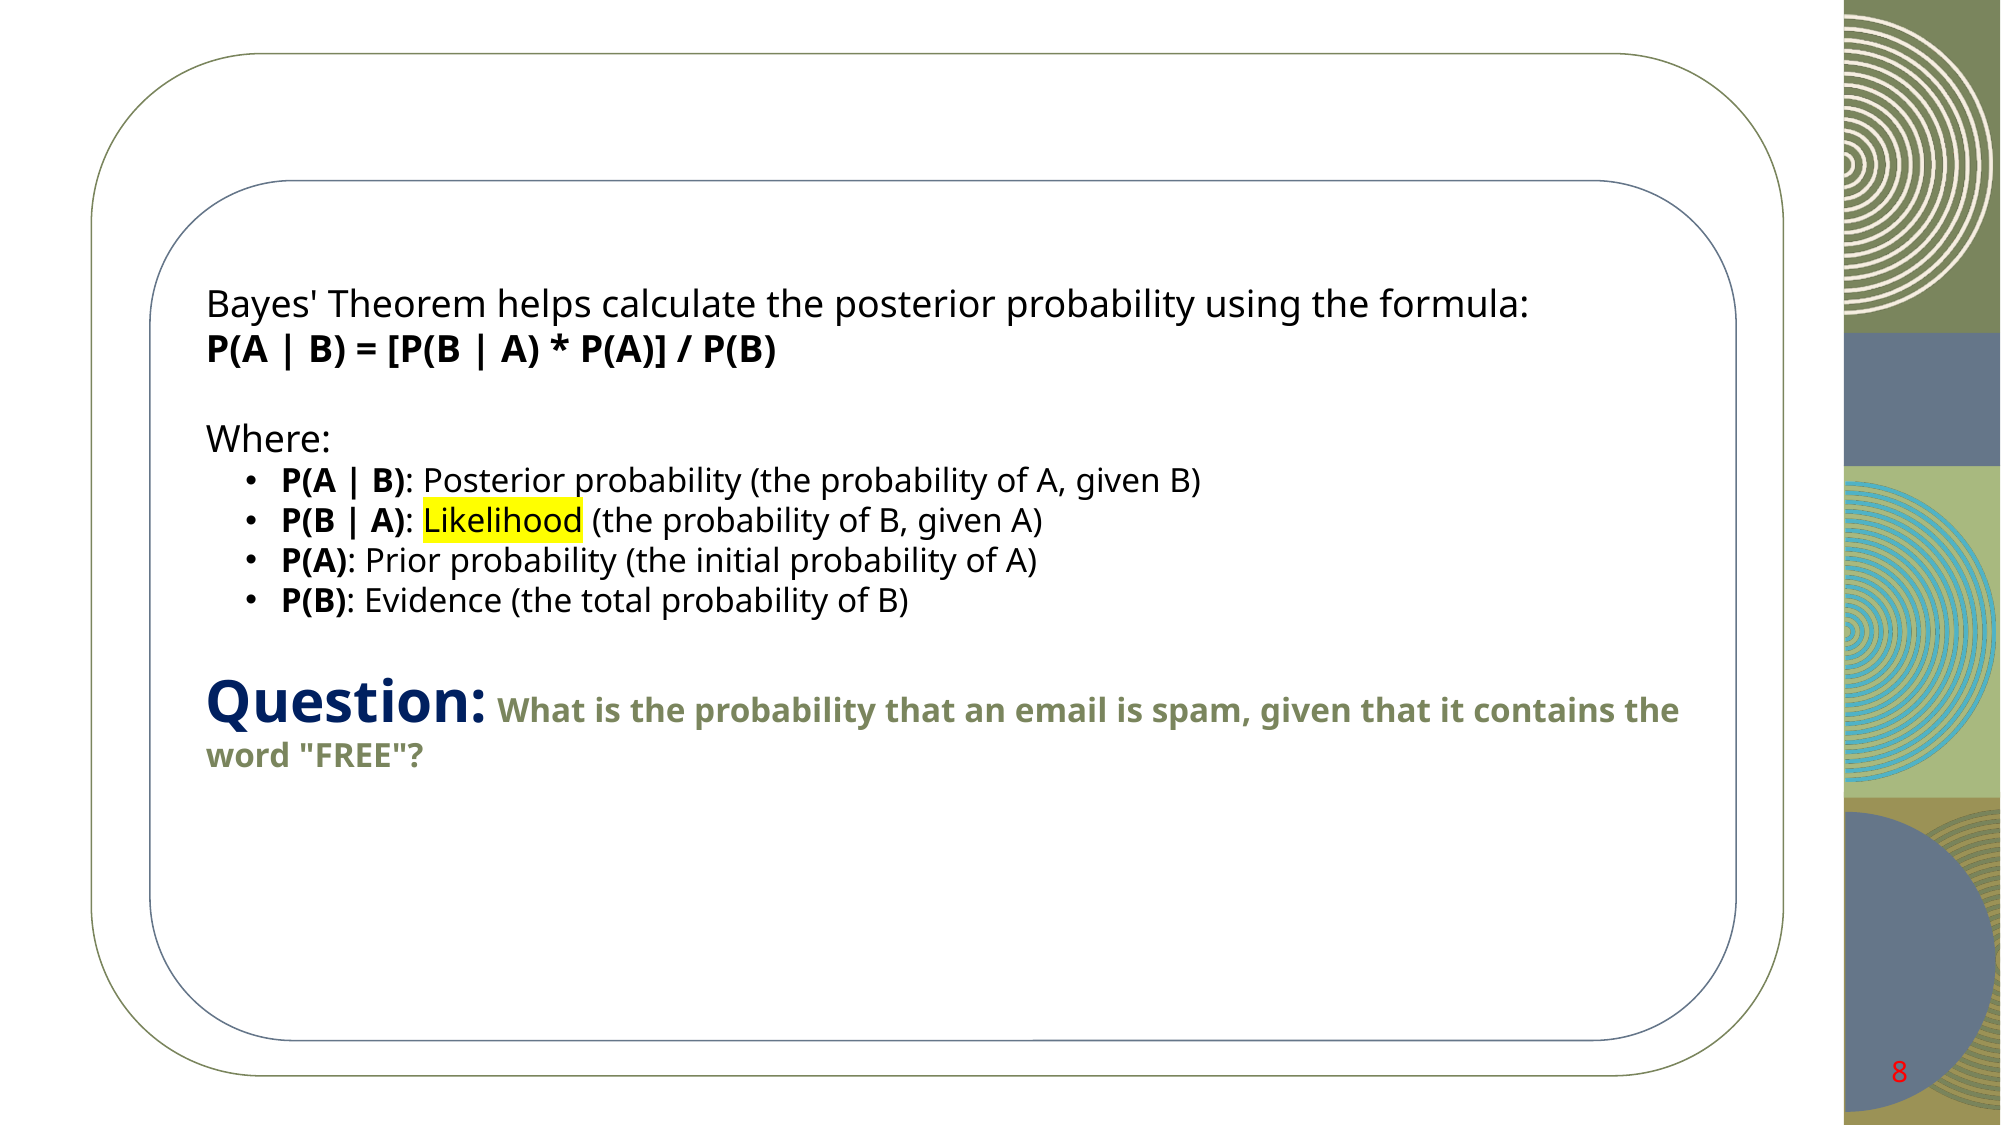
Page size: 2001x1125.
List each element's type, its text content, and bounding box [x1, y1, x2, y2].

text_box Bayes' Theorem helps calculate the posterior probability using the formula: P(A | B) = [P(B | A) * P(A)] / P(B) Where: P(A | B): Posterior probability (the probability of A, given B) P(B | A): Likelihood (the probability of B, given A) P(A): Prior probability (the initial probability of A) P(B): Evidence (the total probability of B) Question: What is the probability that an email is spam, given that it contains the word "FREE"? [190, 272, 1720, 872]
picture [1860, 810, 2001, 1110]
text_box [149, 180, 1737, 1041]
text_box [91, 53, 1784, 1076]
picture [1844, 15, 1993, 314]
picture [1846, 482, 1996, 782]
slide_number 8 [1848, 1040, 1924, 1101]
